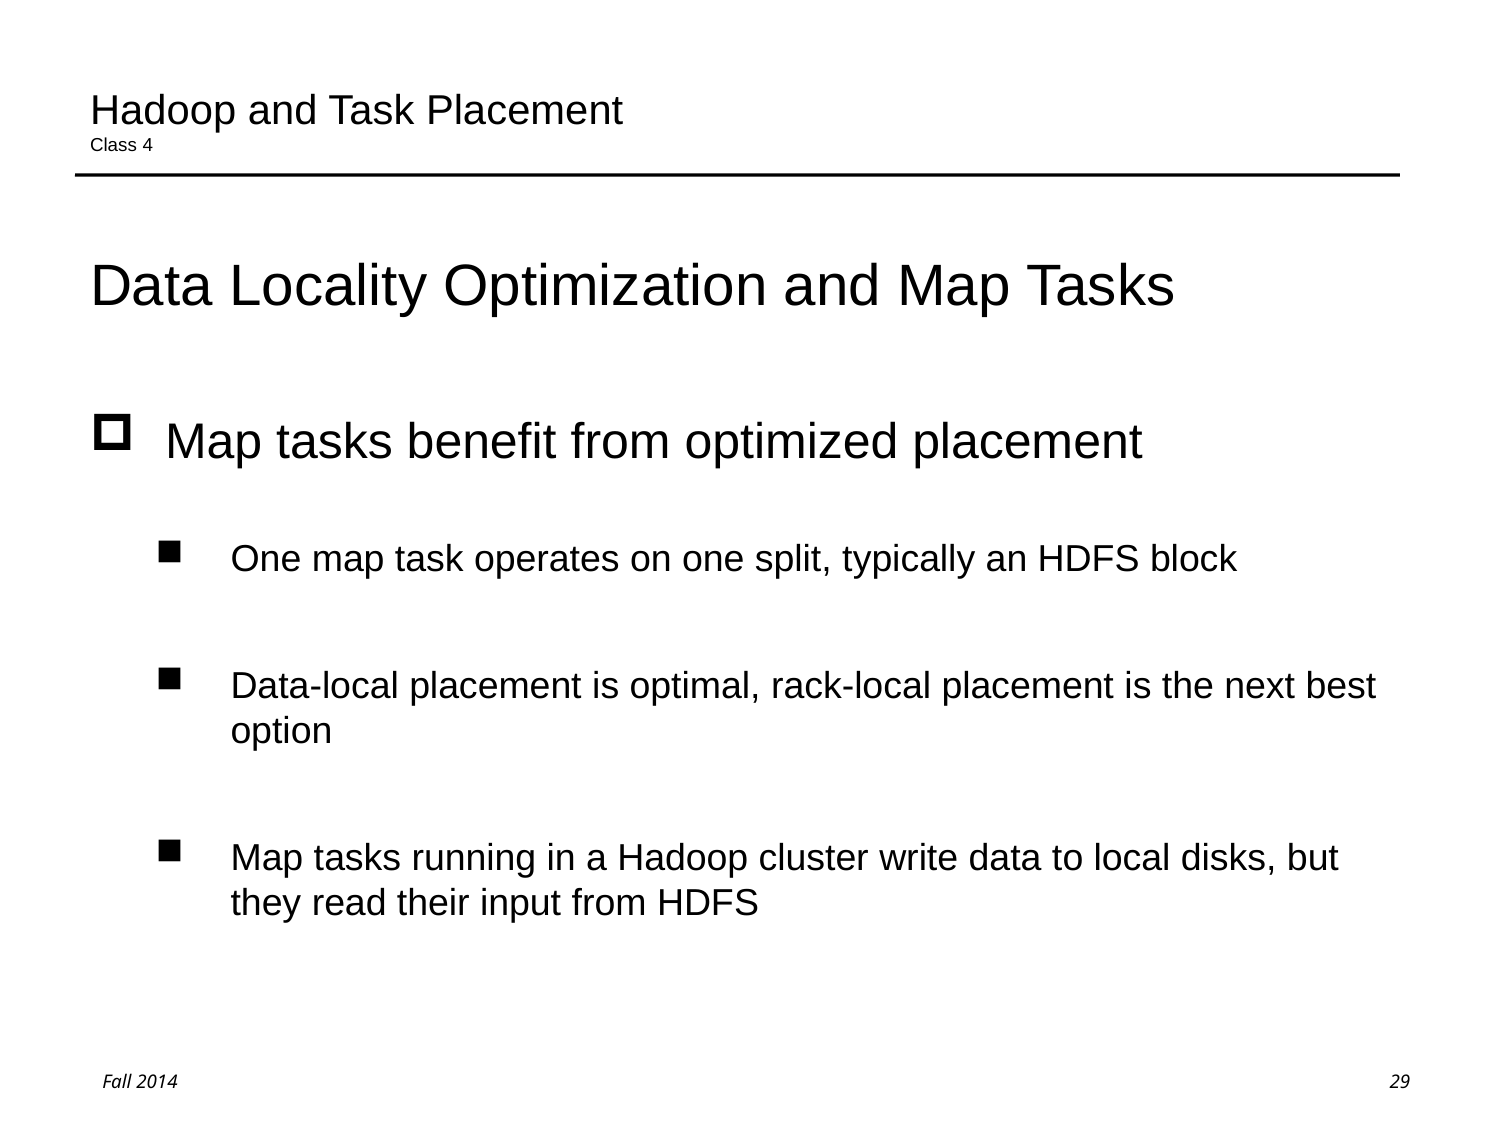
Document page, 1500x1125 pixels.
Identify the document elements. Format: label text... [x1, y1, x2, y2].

list Data Locality Optimization and Map Tasks Map tasks benefit from optimized placement One map task operates on one split, typically an HDFS block Data-local placement is optimal, rack-local placement is the next best option Map tasks running in a Hadoop cluster write data to local disks, but they read their input from HDFS [75, 187, 1425, 1006]
title Hadoop and Task Placement Class 4 [75, 45, 1425, 163]
slide_number 29 [1074, 1062, 1425, 1100]
